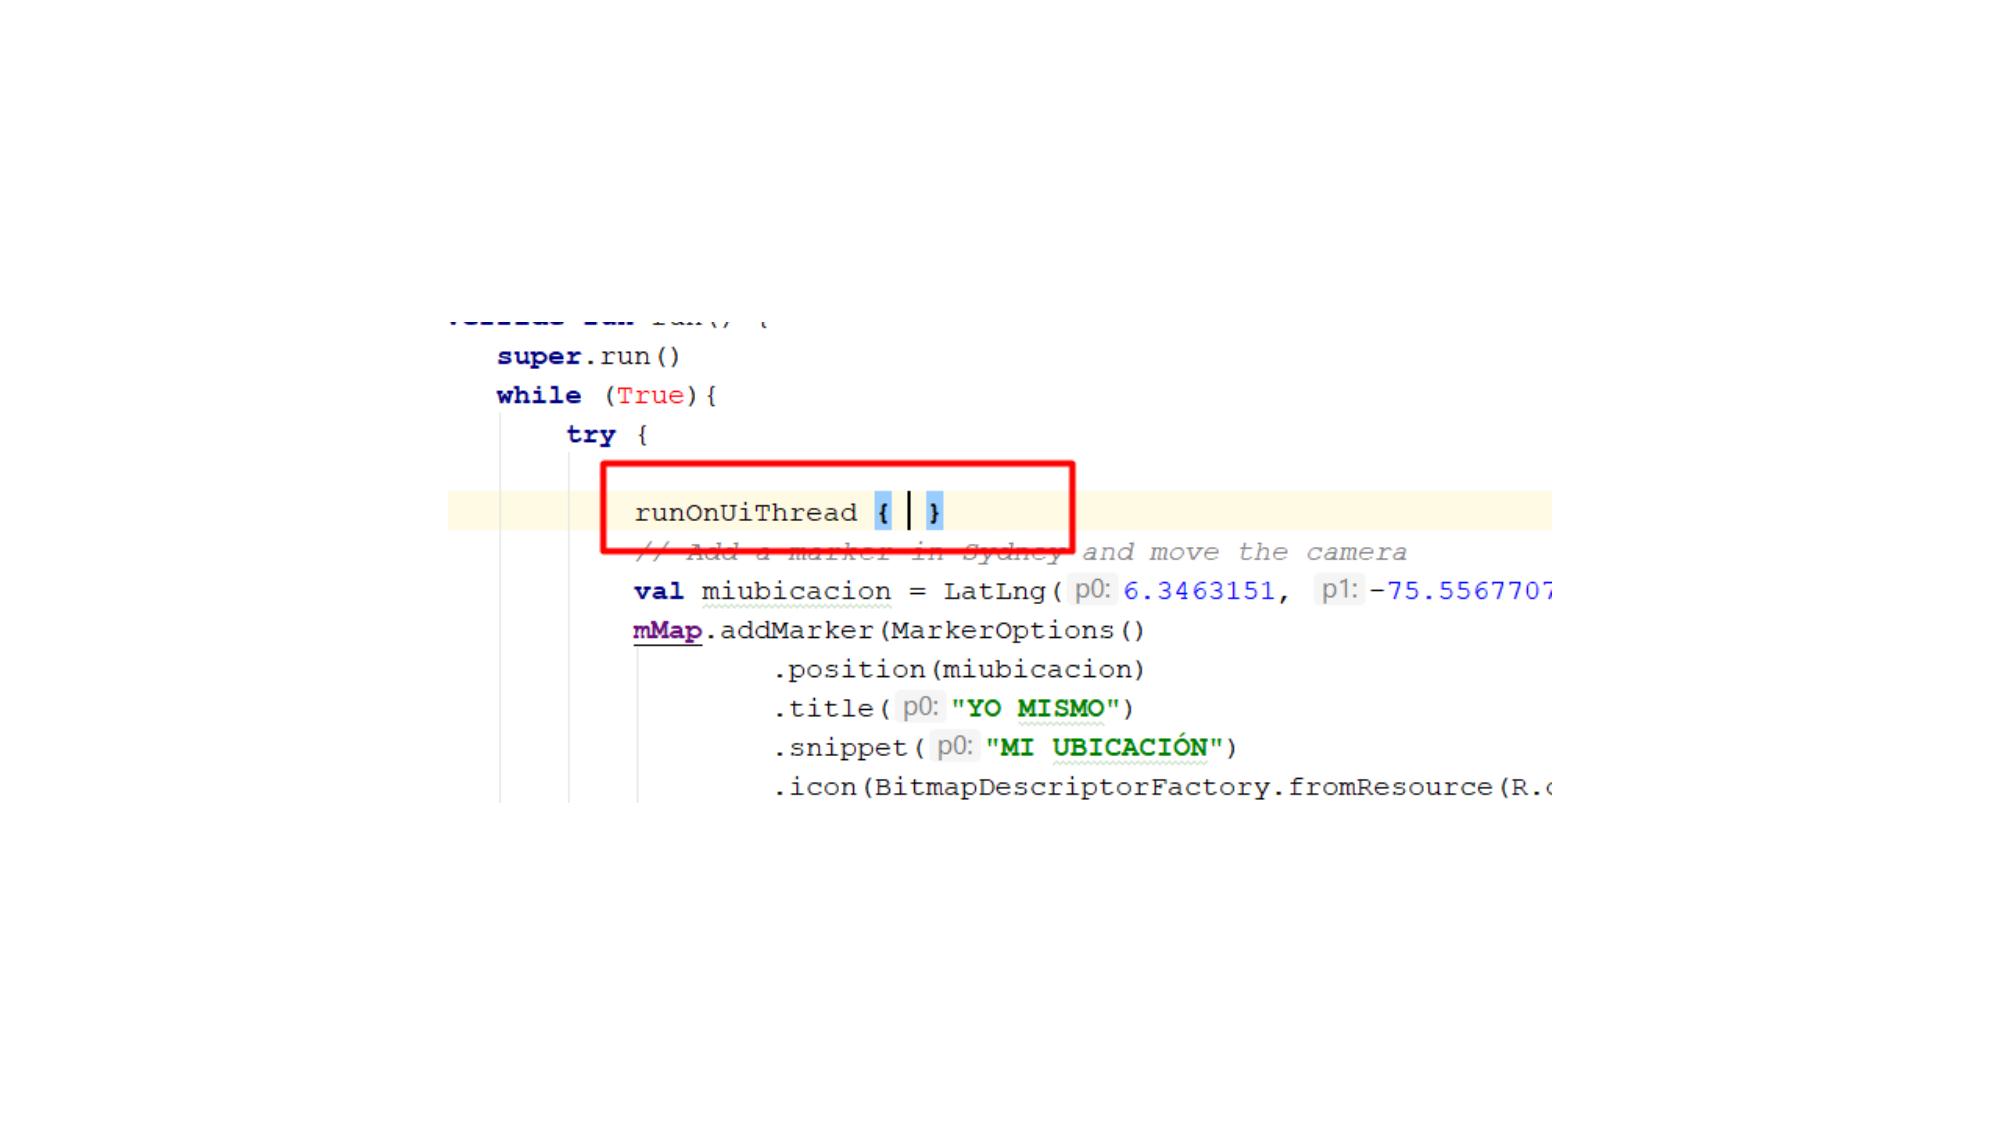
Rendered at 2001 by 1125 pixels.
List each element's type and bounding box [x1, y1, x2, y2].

picture [448, 322, 1552, 803]
